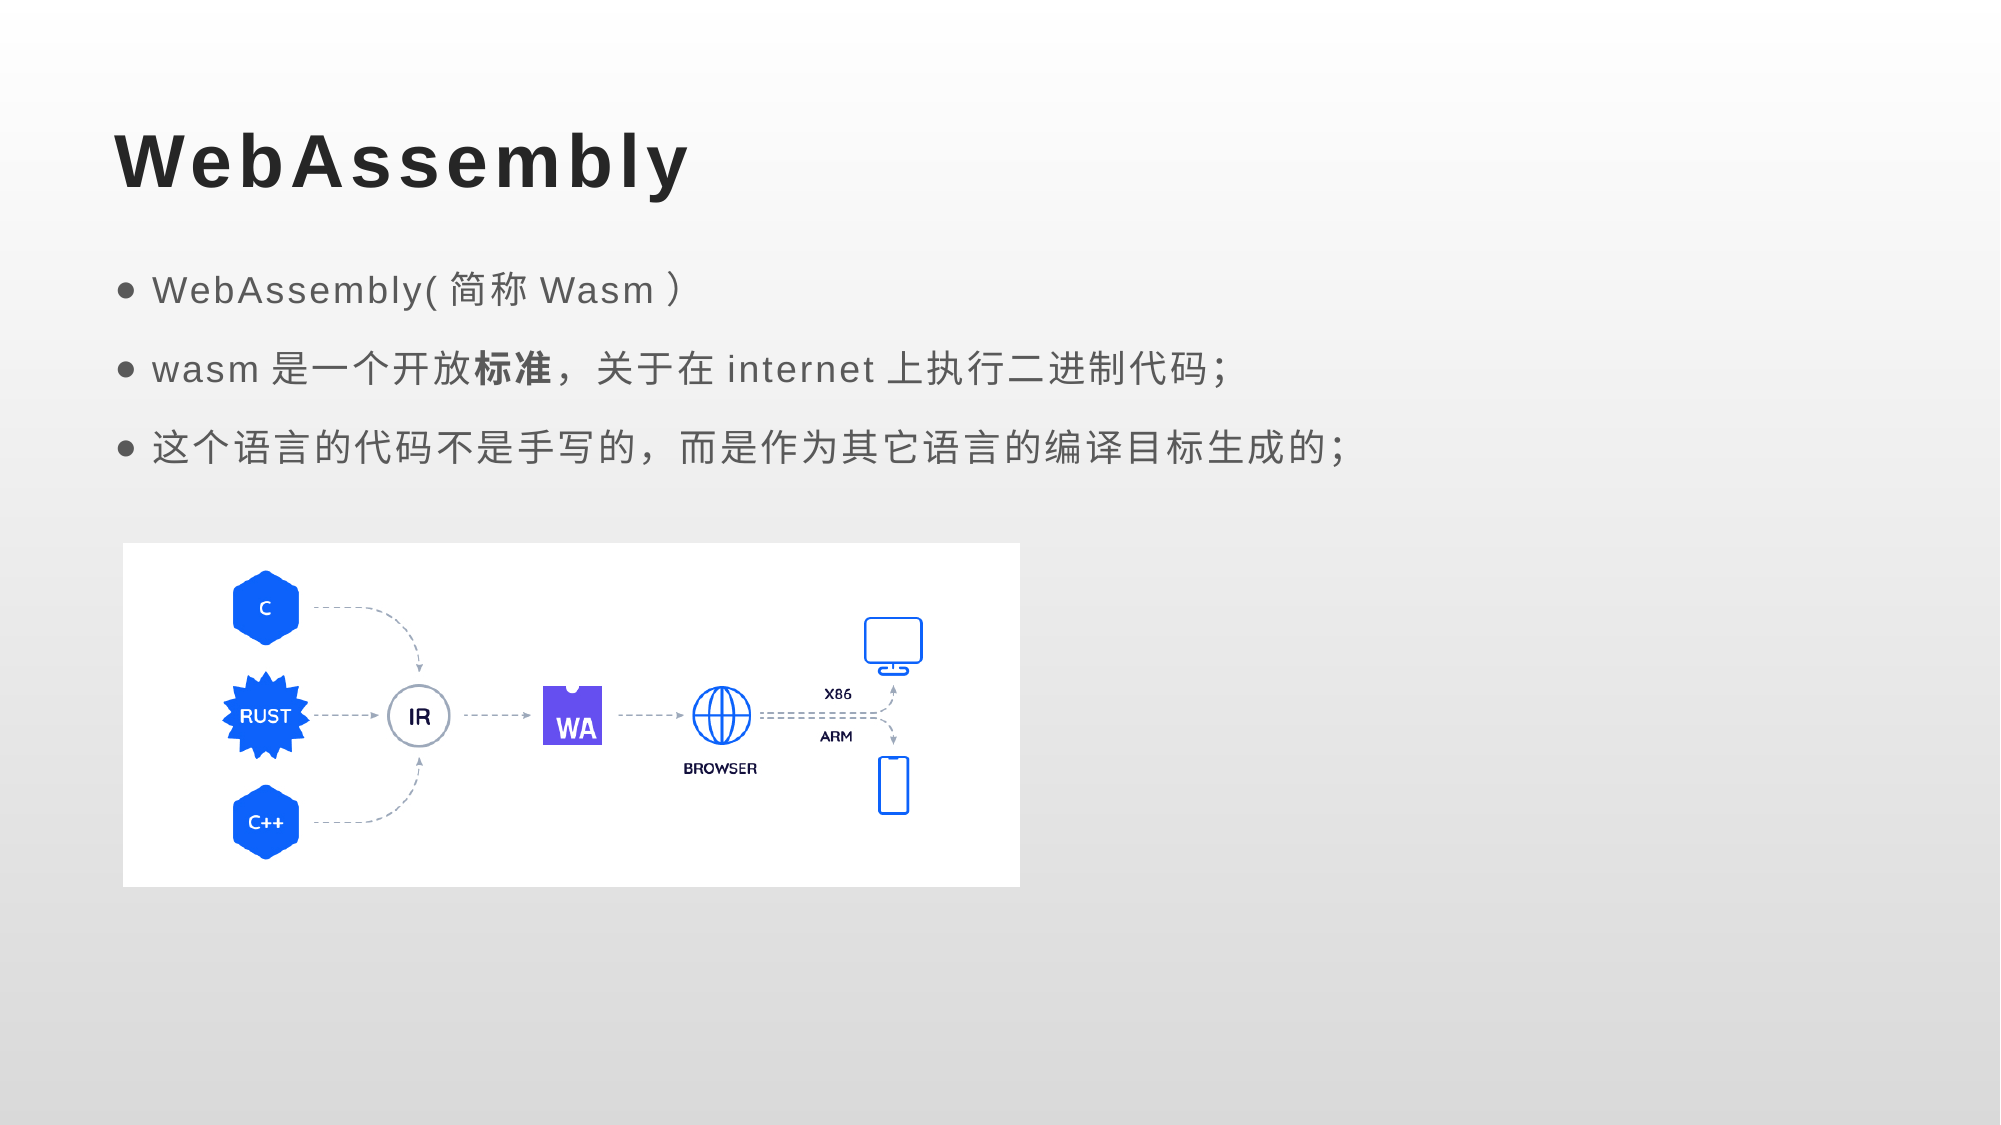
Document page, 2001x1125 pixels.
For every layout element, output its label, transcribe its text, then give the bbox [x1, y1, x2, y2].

picture [122, 543, 1020, 887]
list WebAssembly(简称Wasm） wasm是一个开放标准，关于在internet上执行二进制代码； 这个语言的代码不是手写的，而是作为其它语言的编译目标生成的； [99, 244, 1900, 1026]
title WebAssembly [99, 99, 1900, 216]
